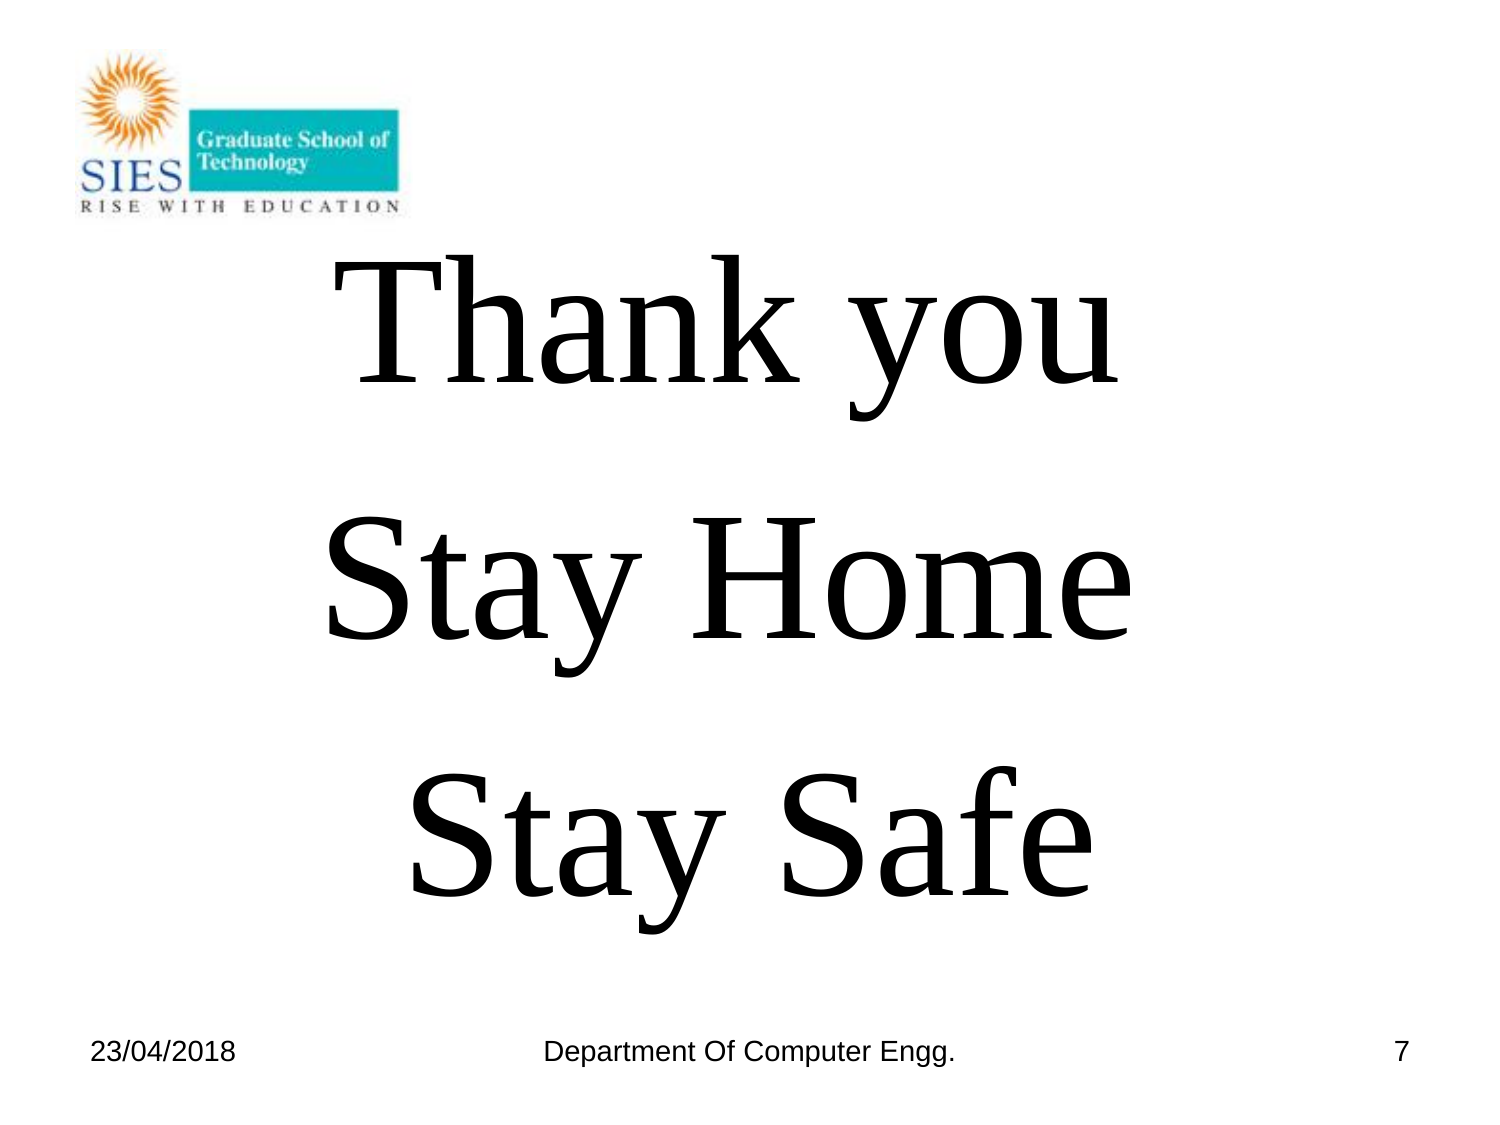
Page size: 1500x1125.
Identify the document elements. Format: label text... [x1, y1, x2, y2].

footer Department Of Computer Engg. [512, 1024, 988, 1103]
list Thank you Stay Home Stay Safe [75, 191, 1425, 934]
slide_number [75, 1024, 425, 1103]
picture [75, 49, 413, 191]
slide_number 7 [1074, 1024, 1425, 1103]
